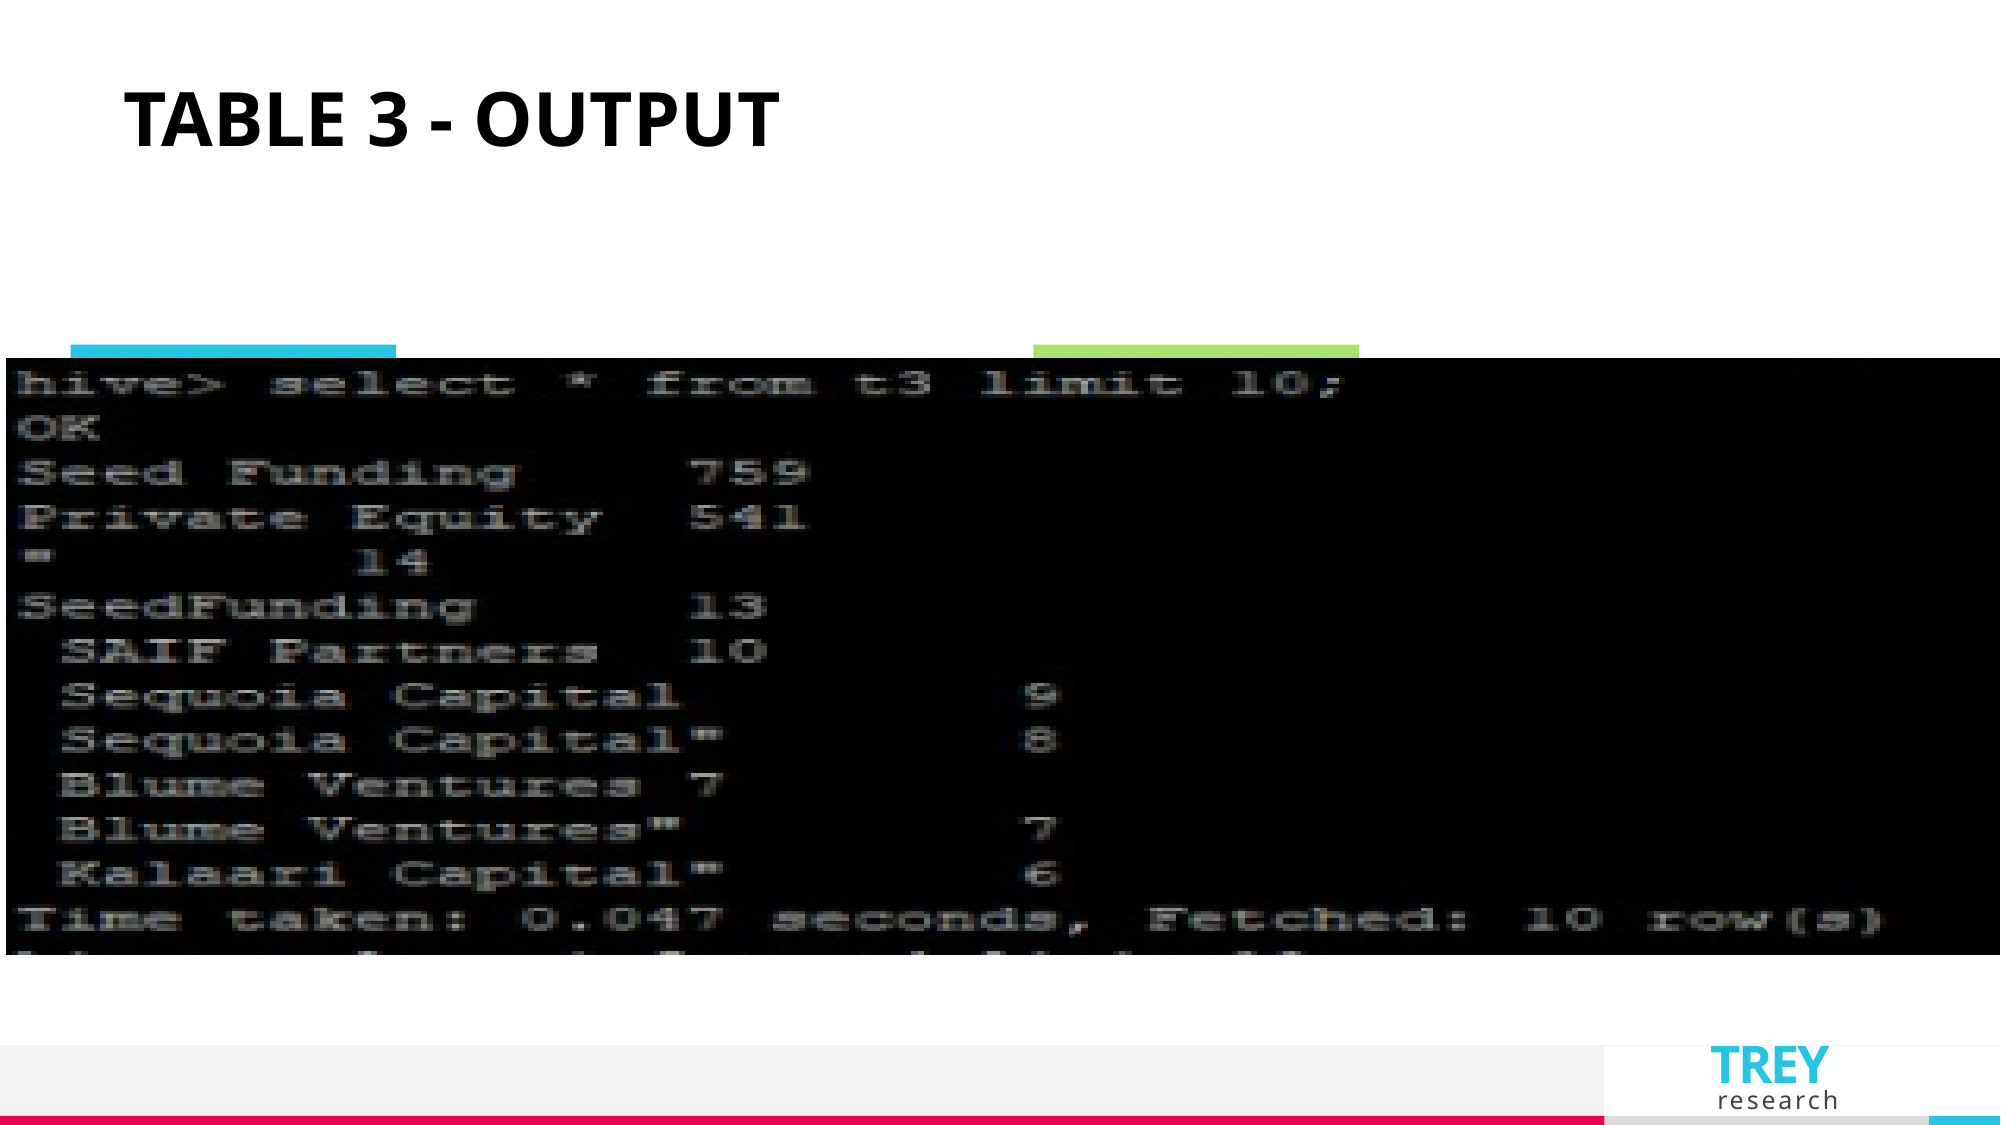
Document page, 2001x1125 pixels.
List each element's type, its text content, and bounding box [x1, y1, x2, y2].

text_box TABLE 3 - OUTPUT [108, 64, 1375, 170]
picture [0, 358, 2000, 955]
